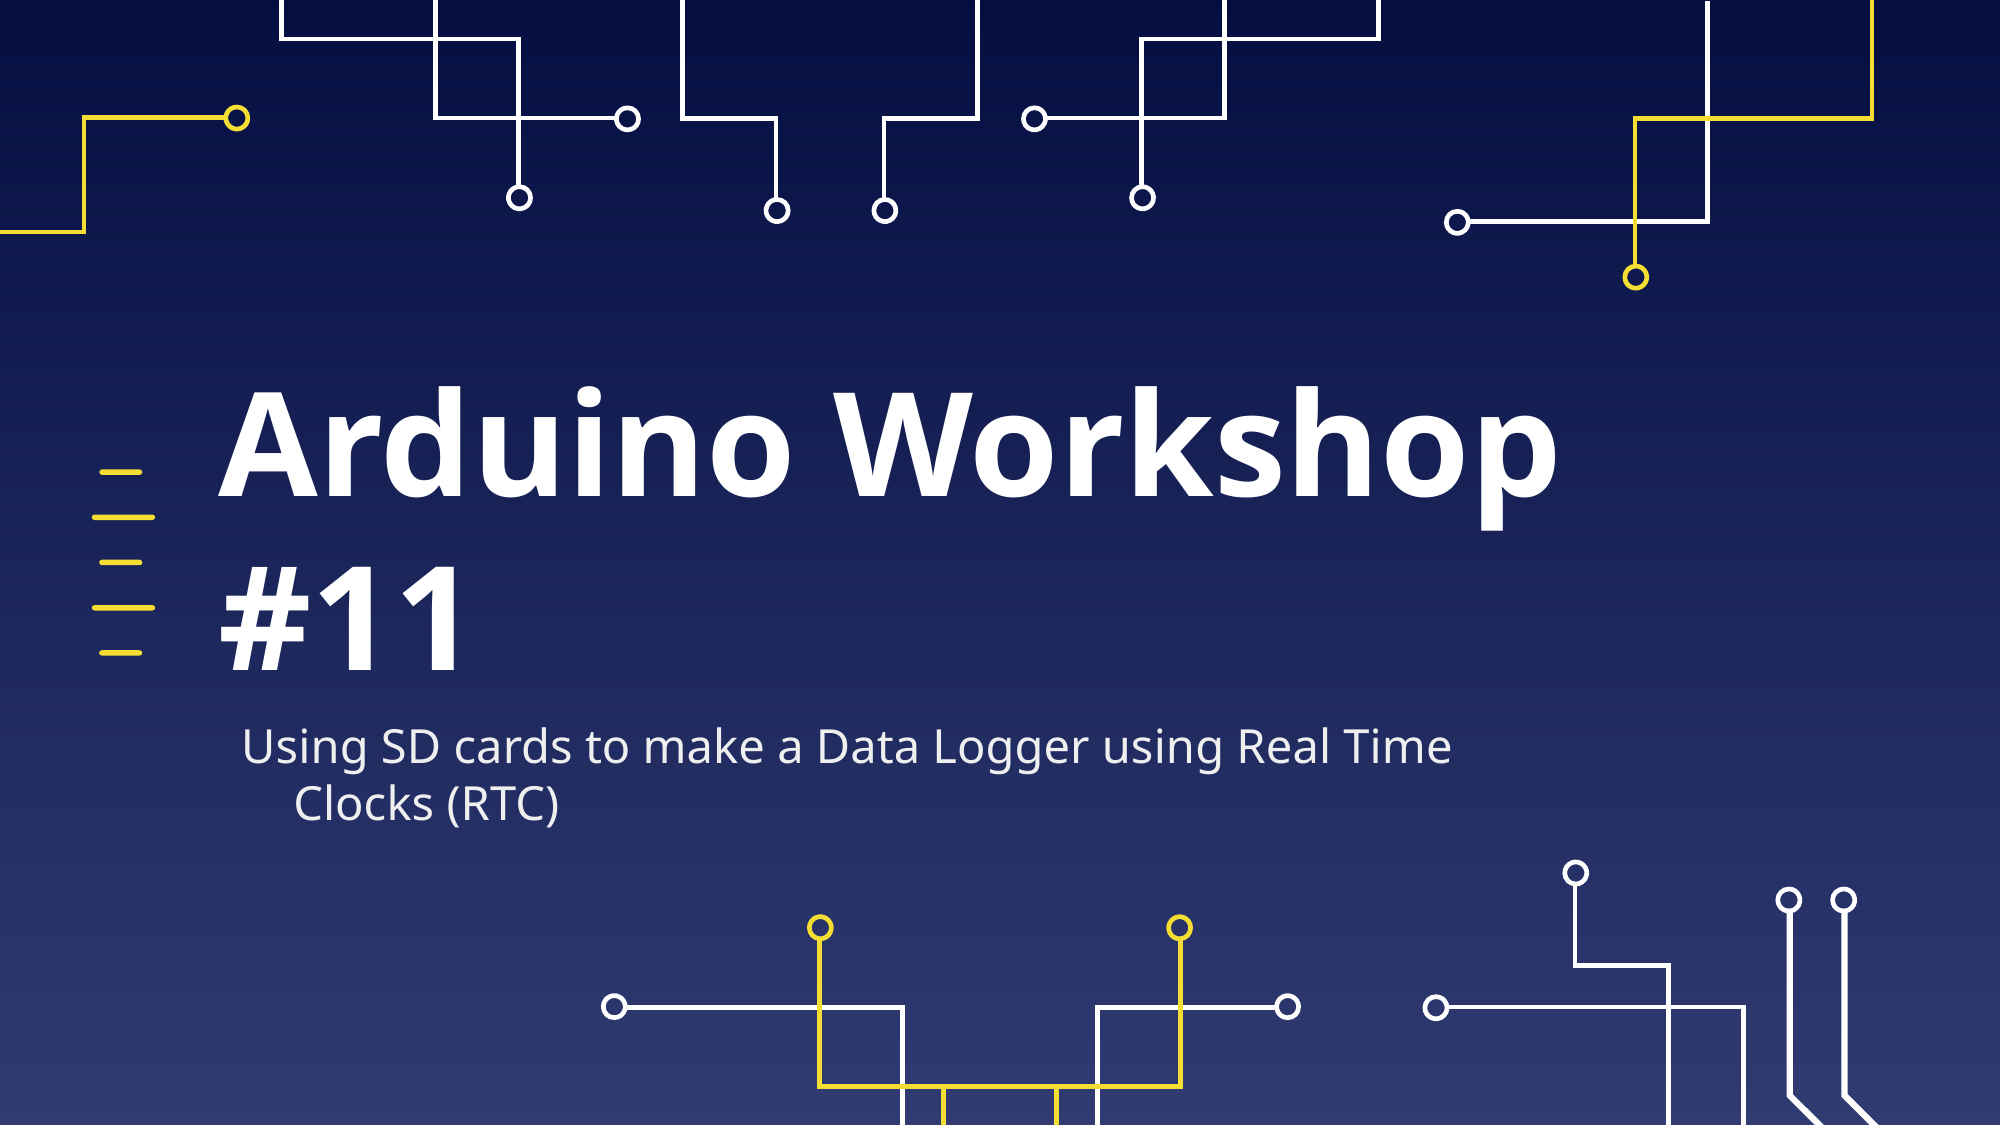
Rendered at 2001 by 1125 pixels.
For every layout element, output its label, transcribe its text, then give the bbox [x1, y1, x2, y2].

title Arduino Workshop #11 [203, 321, 1723, 730]
subtitle Using SD cards to make a Data Logger using Real Time Clocks (RTC) [203, 719, 1608, 827]
